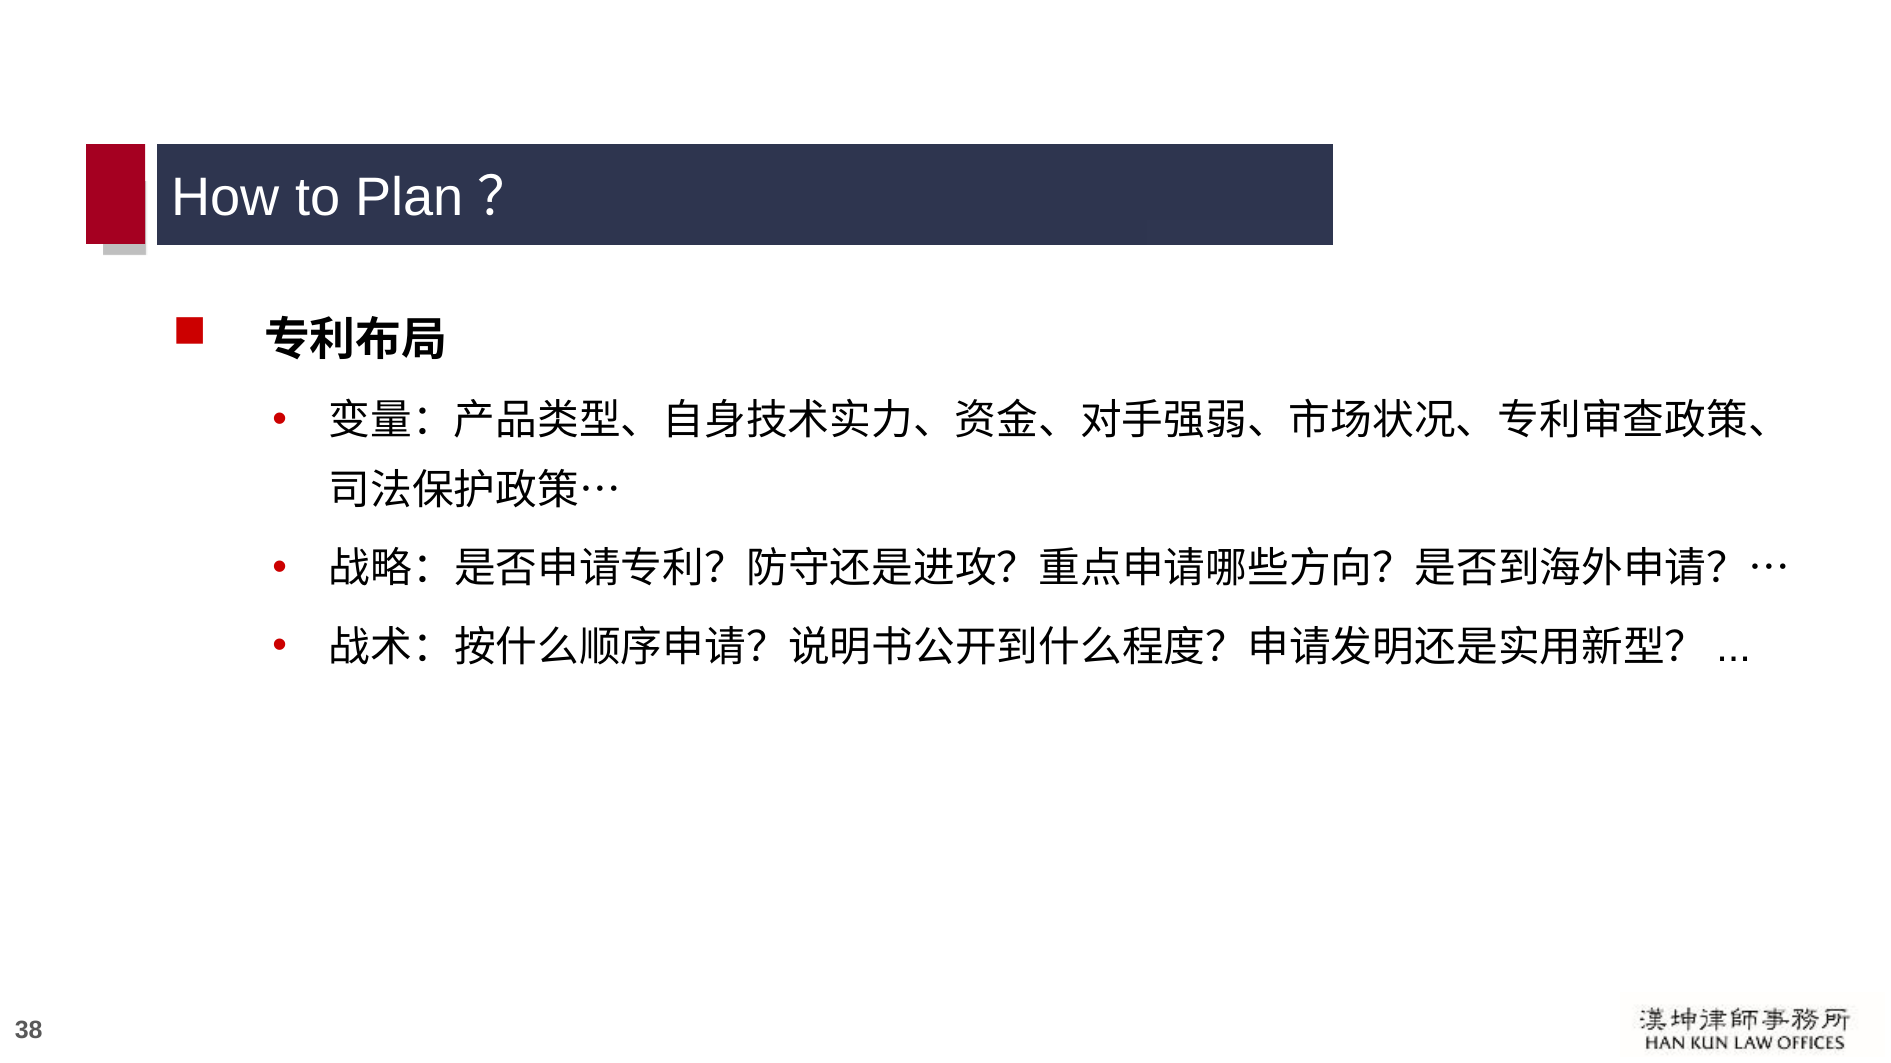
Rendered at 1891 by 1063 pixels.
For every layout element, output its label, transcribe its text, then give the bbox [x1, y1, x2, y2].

title How to Plan？ [156, 143, 1333, 244]
picture [1620, 992, 1885, 1057]
list 专利布局 变量：产品类型、自身技术实力、资金、对手强弱、市场状况、专利审查政策、司法保护政策… 战略：是否申请专利？防守还是进攻？重点申请哪些方向？是否到海外申请？… 战术：按什么顺序申请？说明书公开到什么程度？申请发明还是实用新型？... [157, 279, 1833, 932]
